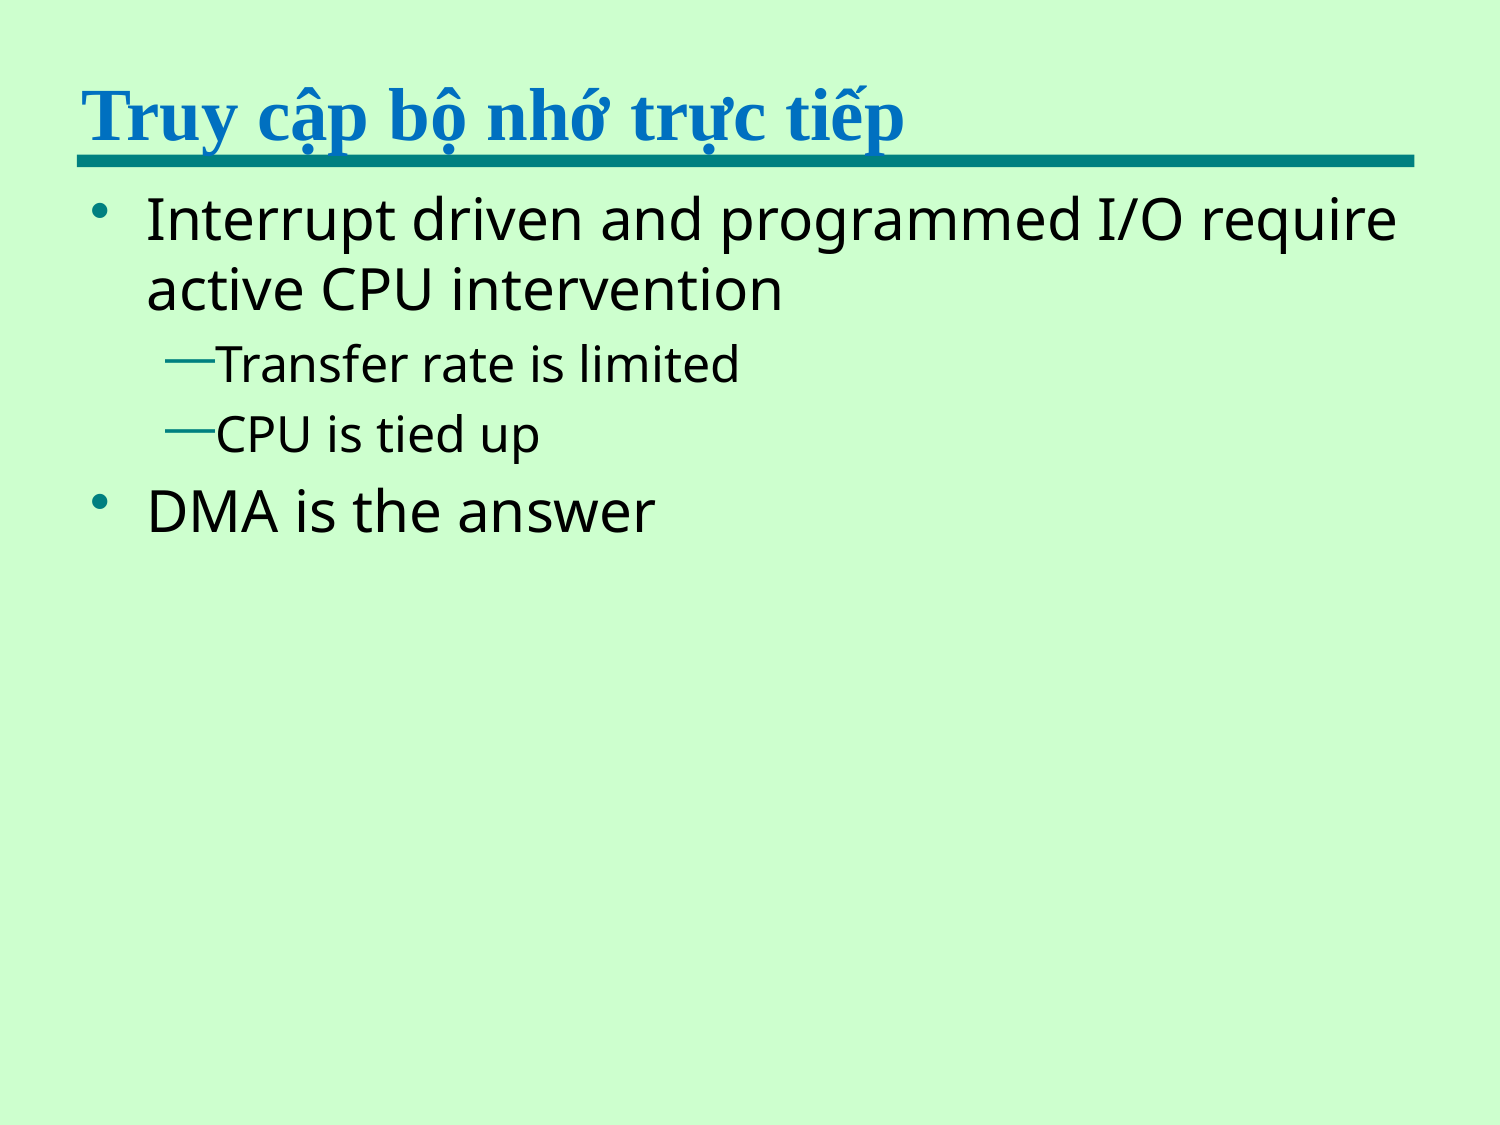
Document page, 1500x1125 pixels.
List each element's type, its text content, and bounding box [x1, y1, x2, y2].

title Truy cập bộ nhớ trực tiếp [66, 24, 1413, 163]
list Interrupt driven and programmed I/O require active CPU intervention Transfer rate is limited CPU is tied up DMA is the answer [75, 174, 1417, 1100]
